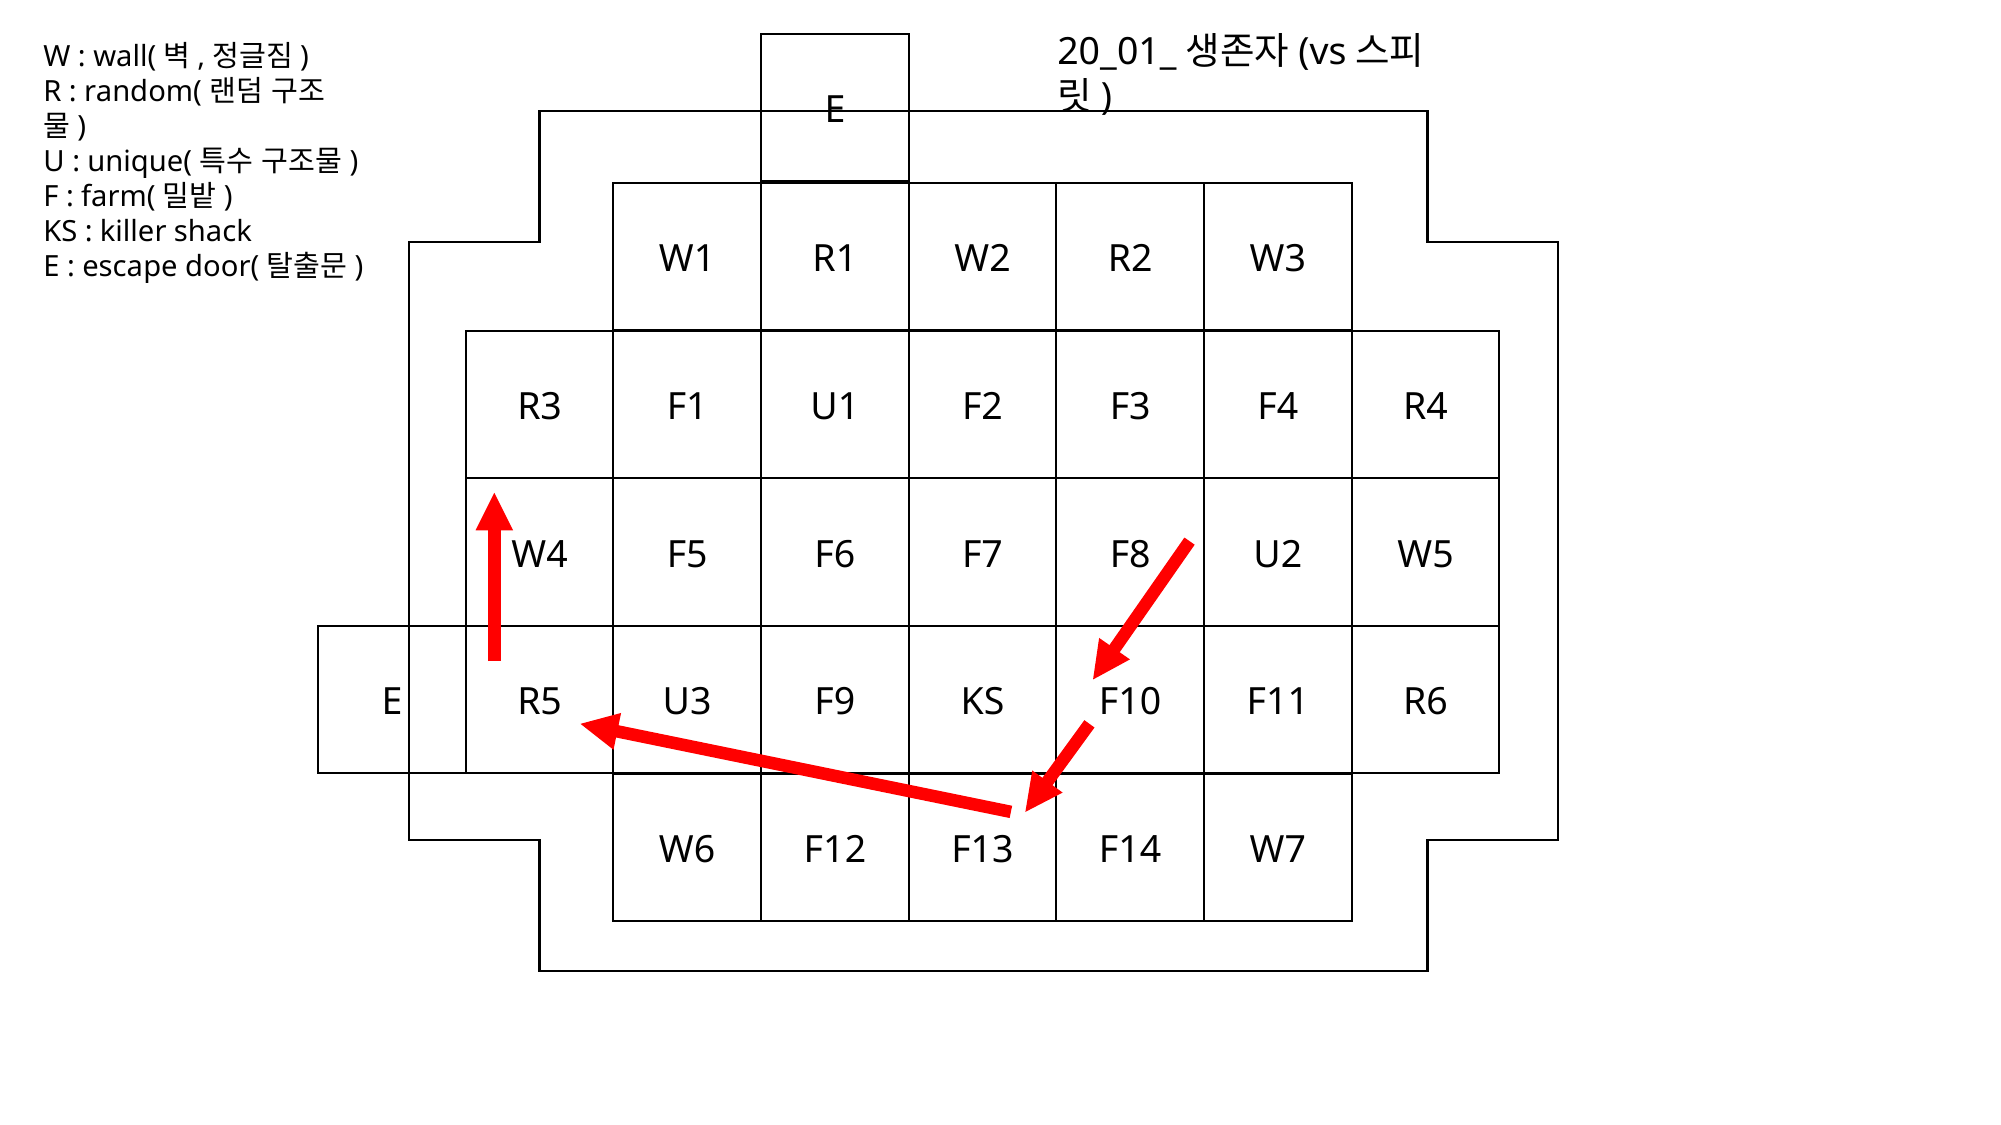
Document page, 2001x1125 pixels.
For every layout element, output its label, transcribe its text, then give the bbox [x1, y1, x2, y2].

text_box F1 [612, 330, 760, 479]
text_box W5 [1351, 479, 1500, 625]
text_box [580, 723, 1011, 812]
text_box F4 [1203, 330, 1351, 479]
text_box E [317, 625, 467, 774]
text_box KS [908, 625, 1055, 774]
text_box R5 [467, 625, 612, 774]
text_box R4 [1351, 330, 1500, 479]
text_box R1 [760, 183, 908, 330]
text_box F5 [612, 479, 760, 625]
text_box F14 [1055, 774, 1203, 922]
text_box U3 [612, 625, 760, 723]
text_box W2 [908, 182, 1055, 330]
text_box W3 [1203, 182, 1353, 330]
text_box W : wall(벽,정글짐) R : random(랜덤 구조물) U : unique(특수 구조물) F : farm(밀밭) KS : killer shack E : escape door(탈출문) [28, 29, 380, 290]
text_box E [760, 33, 910, 183]
text_box W7 [1203, 774, 1353, 922]
text_box R2 [1055, 182, 1203, 330]
text_box 20_01_생존자(vs스피릿) [1042, 19, 1480, 125]
text_box R6 [1351, 625, 1500, 774]
text_box F11 [1203, 625, 1351, 774]
text_box F8 [1055, 479, 1203, 625]
text_box F10 [1055, 625, 1203, 774]
text_box F12 [760, 812, 908, 922]
text_box U2 [1203, 479, 1351, 625]
text_box [408, 110, 1559, 972]
text_box W4 [465, 479, 612, 625]
text_box W6 [612, 812, 760, 922]
text_box F9 [760, 625, 908, 723]
text_box F7 [908, 479, 1055, 625]
text_box F3 [1055, 330, 1203, 479]
text_box F13 [908, 774, 1055, 922]
text_box F2 [908, 330, 1055, 479]
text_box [1025, 723, 1090, 812]
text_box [1093, 541, 1190, 680]
text_box U1 [760, 330, 908, 479]
text_box W1 [612, 182, 760, 330]
text_box F6 [760, 479, 908, 625]
text_box R3 [465, 330, 612, 479]
